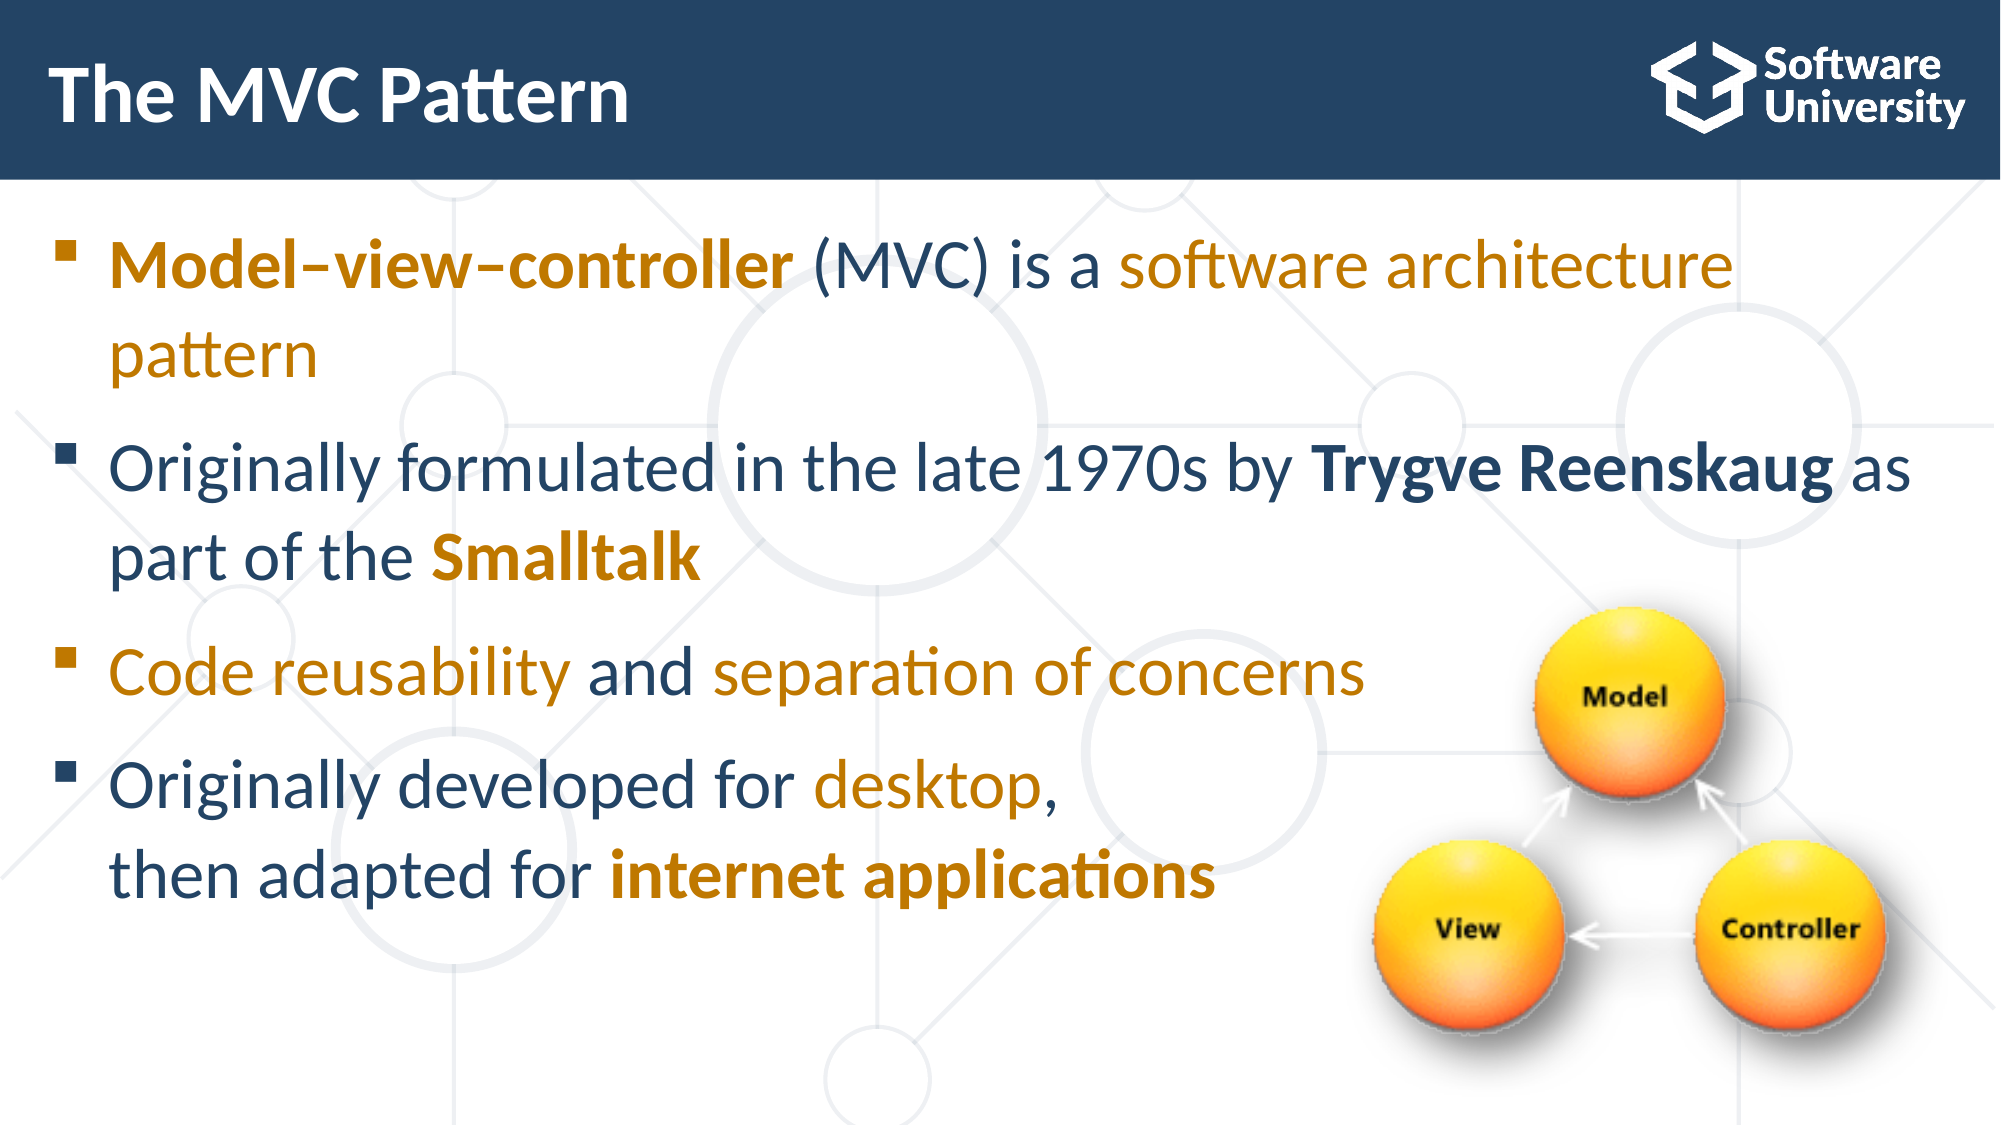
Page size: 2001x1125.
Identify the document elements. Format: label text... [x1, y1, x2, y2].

picture [1651, 41, 1966, 134]
title The MVC Pattern [31, 16, 1625, 162]
picture [1357, 591, 1904, 1054]
list Model–view–controller (MVC) is a software architecture pattern Originally formulated in the late 1970s by Trygve Reenskaug as part of the Smalltalk Code reusability and separation of concerns Originally developed for desktop, then adapted for internet applications [31, 207, 1969, 1068]
